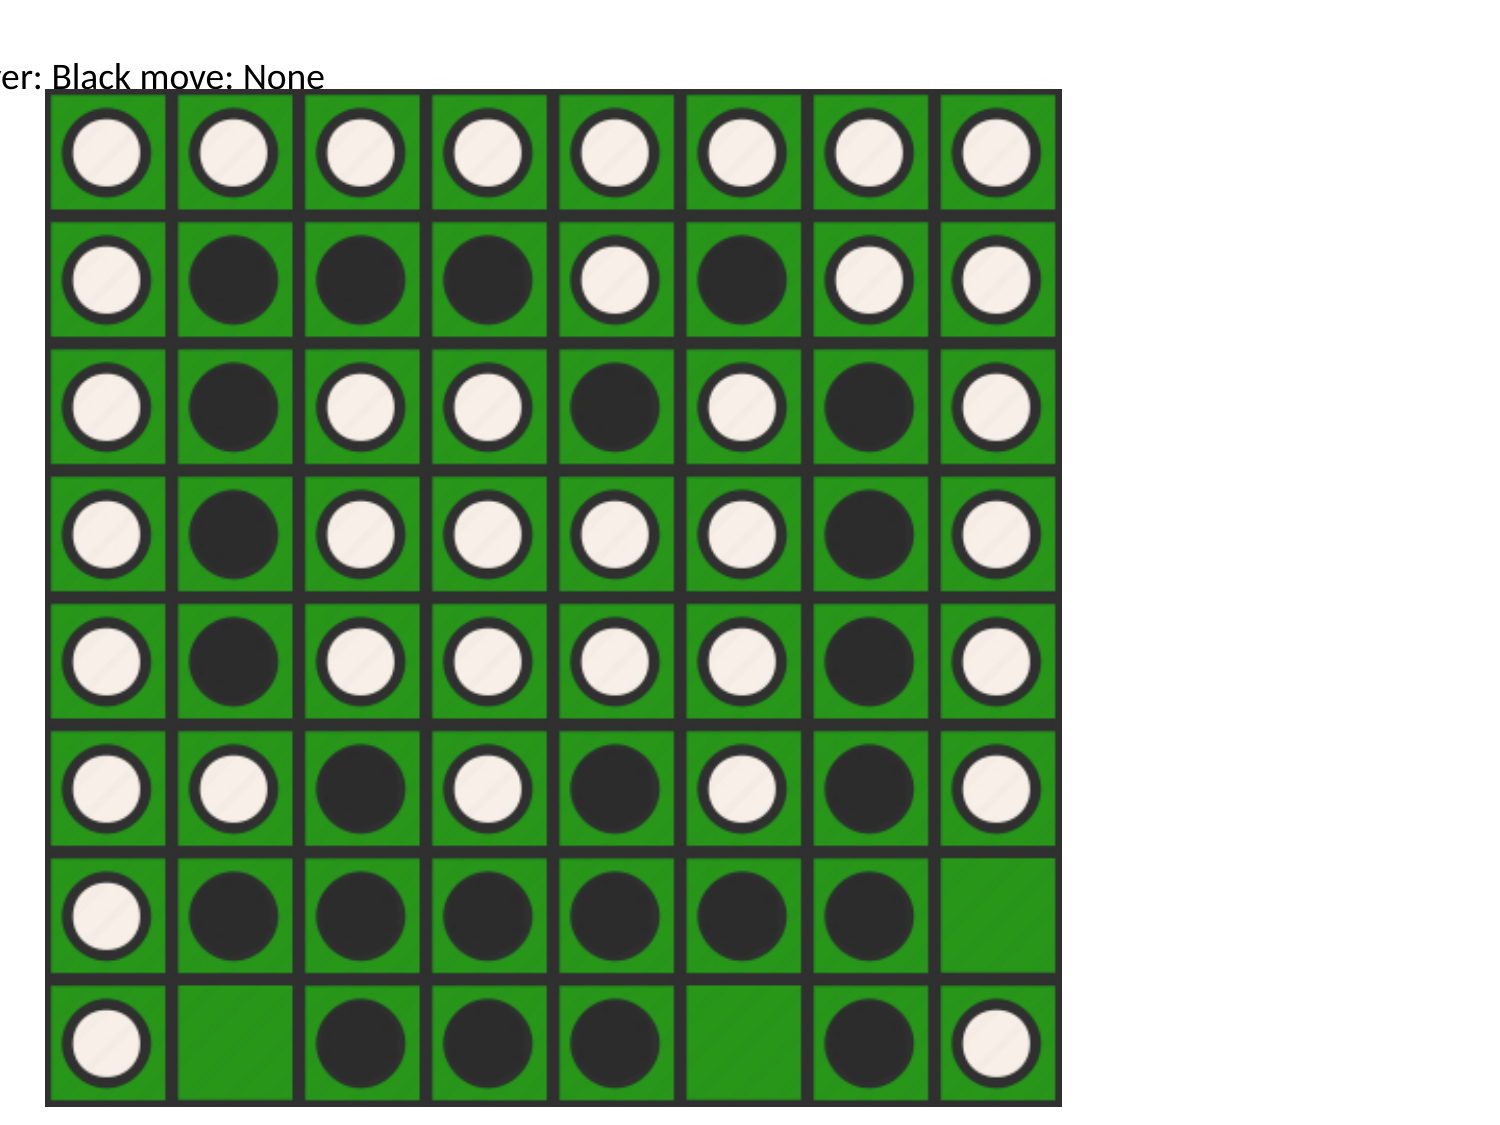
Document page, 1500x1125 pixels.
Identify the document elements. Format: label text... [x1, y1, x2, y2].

text_box turn: 59 player: Black move: None [0, 44, 341, 105]
picture [44, 89, 1062, 1107]
